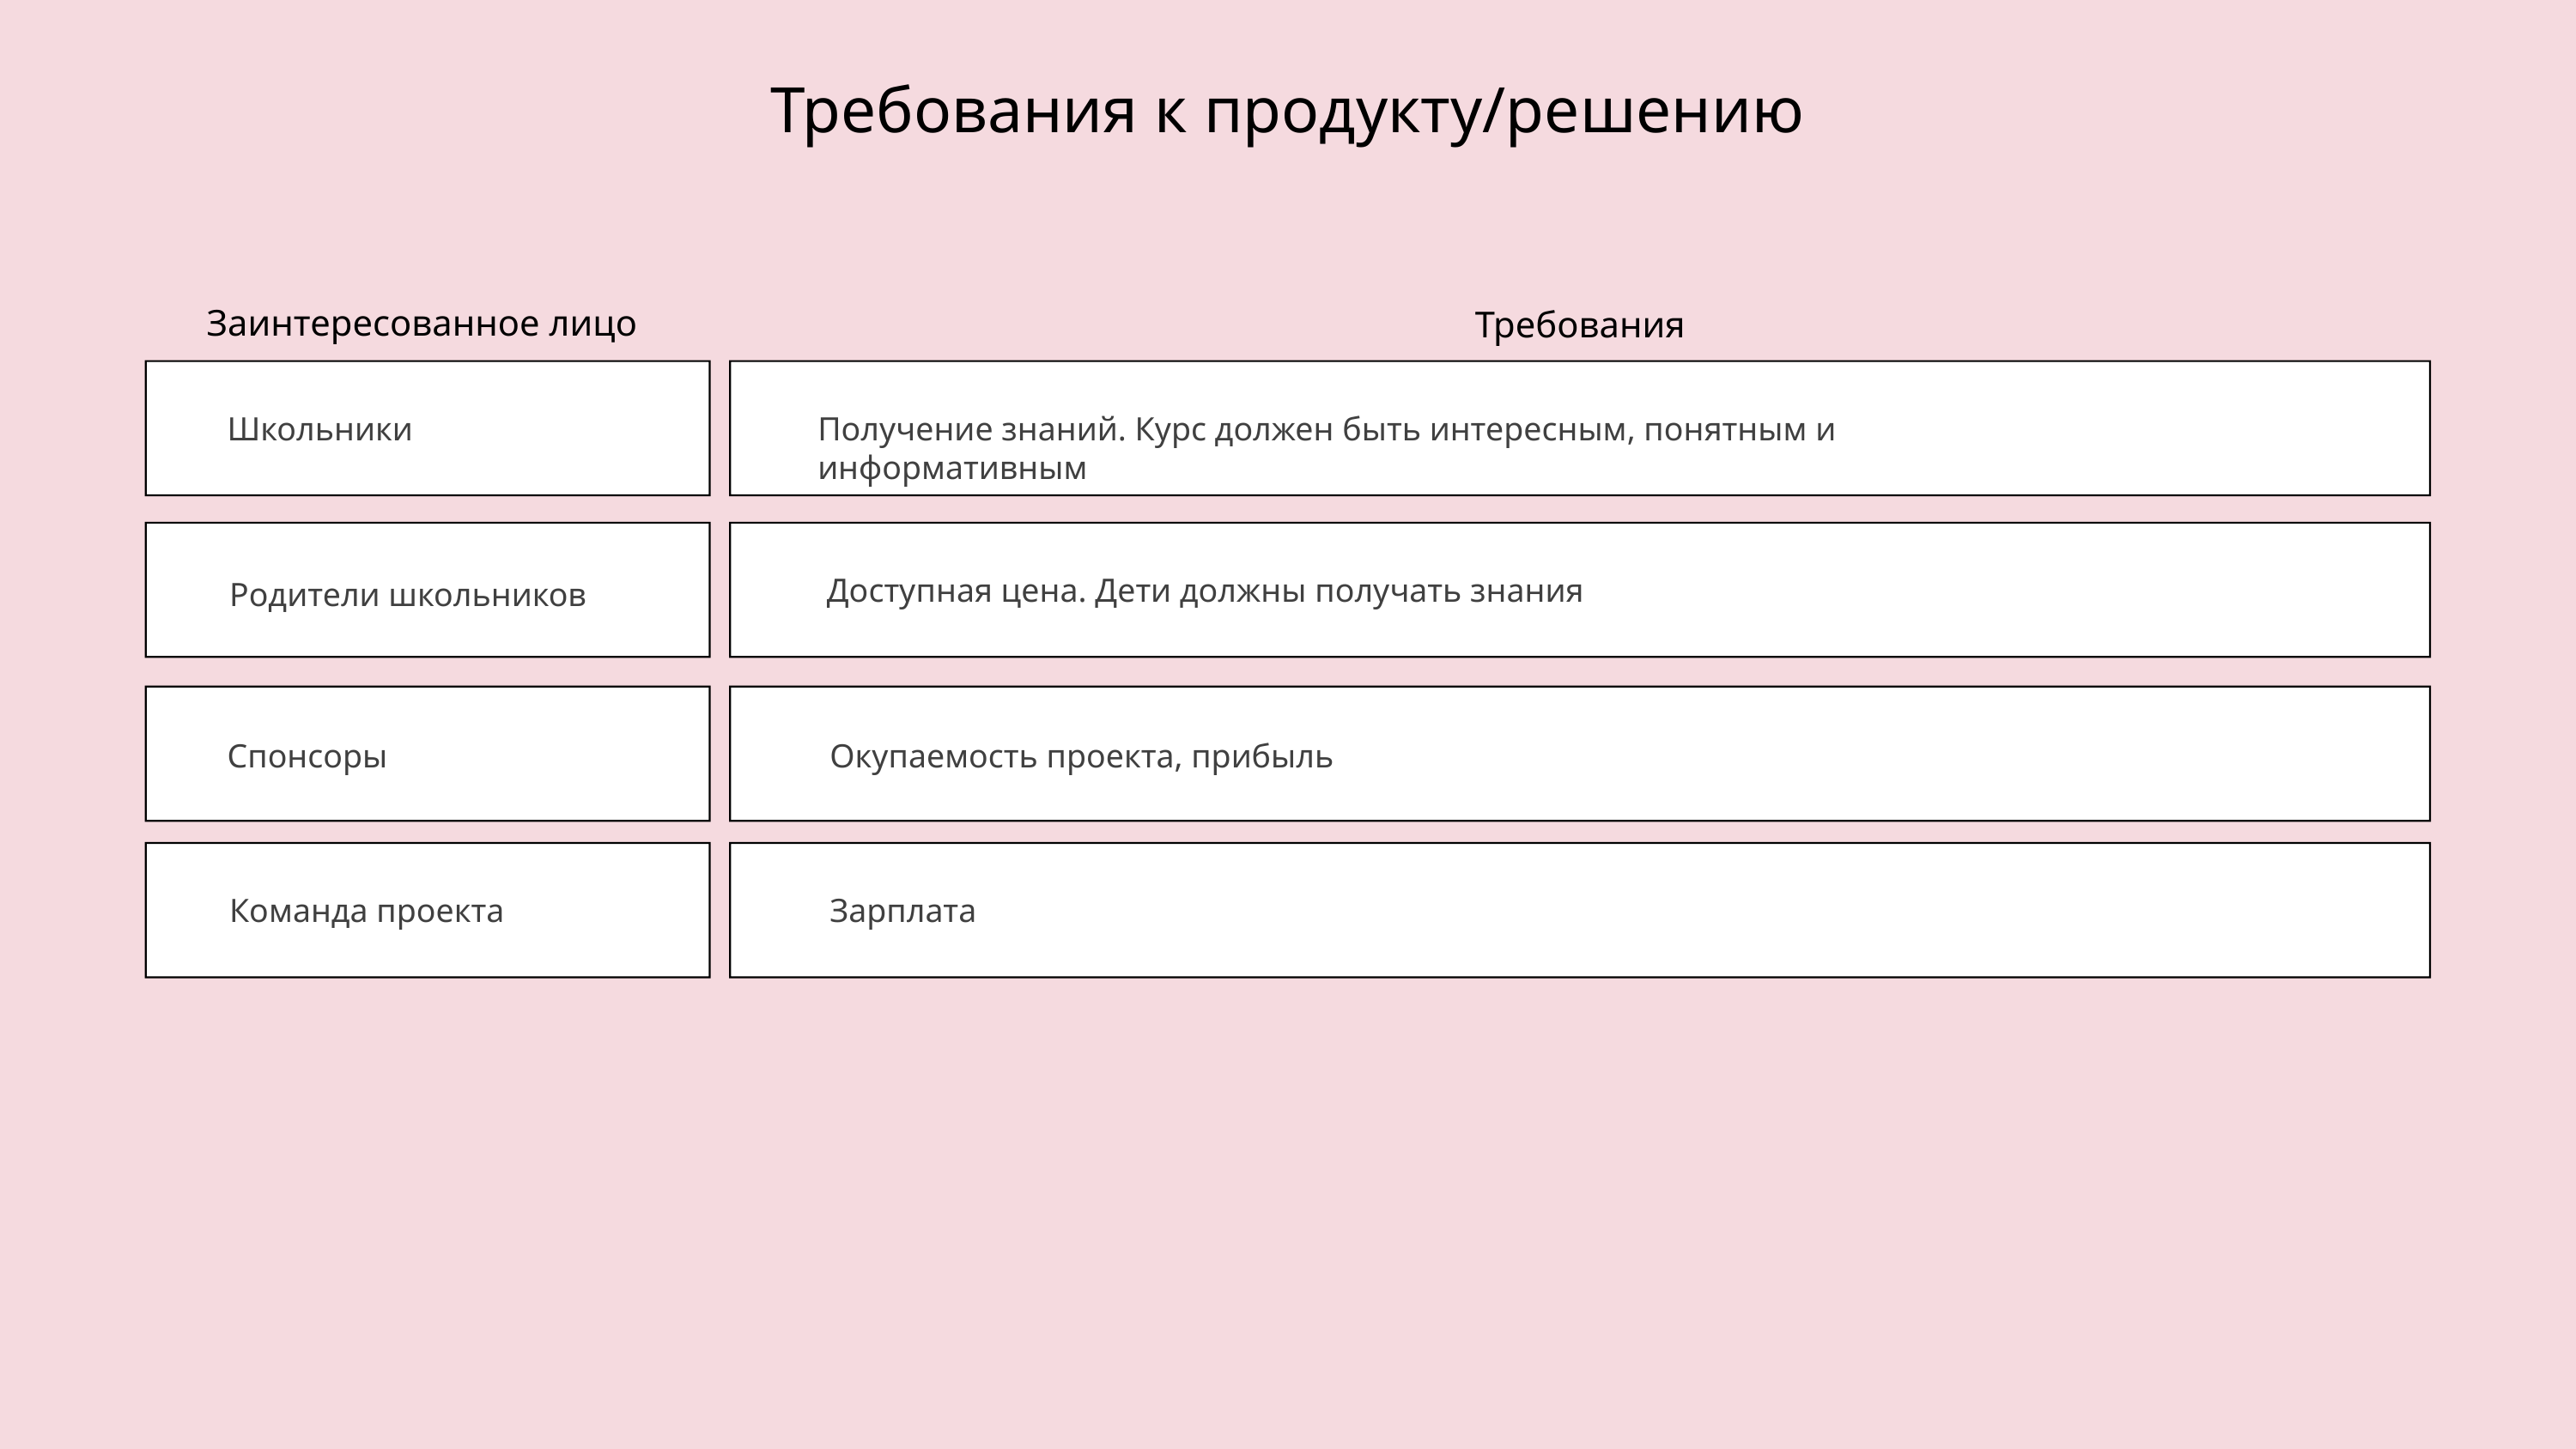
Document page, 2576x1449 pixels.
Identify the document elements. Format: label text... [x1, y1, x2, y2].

text_box Требования [729, 300, 2432, 346]
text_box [144, 841, 711, 979]
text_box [144, 685, 711, 822]
text_box Заинтересованное лицо [138, 298, 705, 343]
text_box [729, 841, 2432, 979]
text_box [729, 685, 2432, 822]
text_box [144, 360, 711, 497]
text_box Требования к продукту/решению [573, 70, 2003, 145]
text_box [144, 521, 711, 658]
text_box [729, 360, 2432, 497]
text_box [729, 521, 2432, 658]
